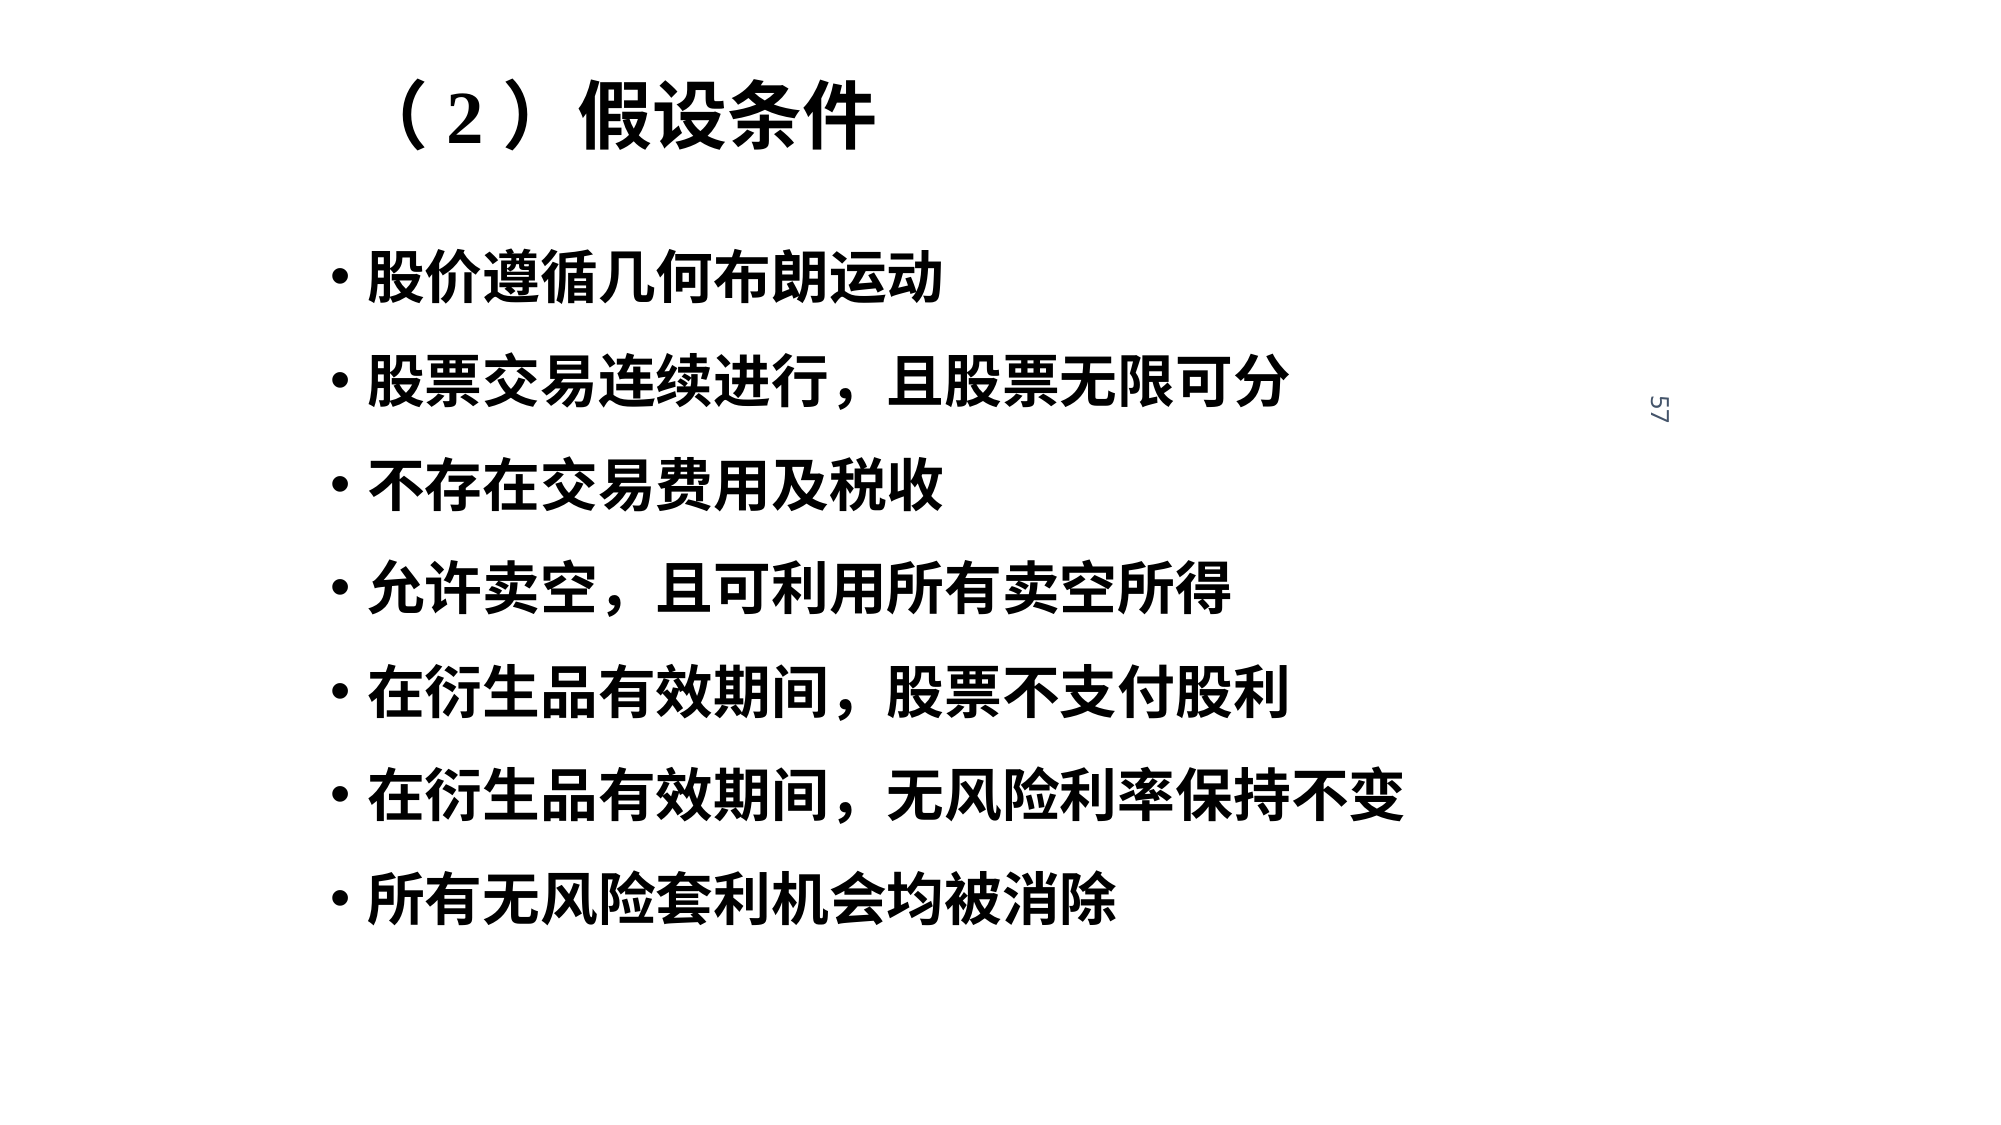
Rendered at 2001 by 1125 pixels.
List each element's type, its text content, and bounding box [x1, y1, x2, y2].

title （2）假设条件 [338, 54, 1614, 184]
list 股价遵循几何布朗运动 股票交易连续进行，且股票无限可分 不存在交易费用及税收 允许卖空，且可利用所有卖空所得 在衍生品有效期间，股票不支付股利 在衍生品有效期间，无风险利率保持不变 所有无风险套利机会均被消除 [314, 220, 1697, 941]
